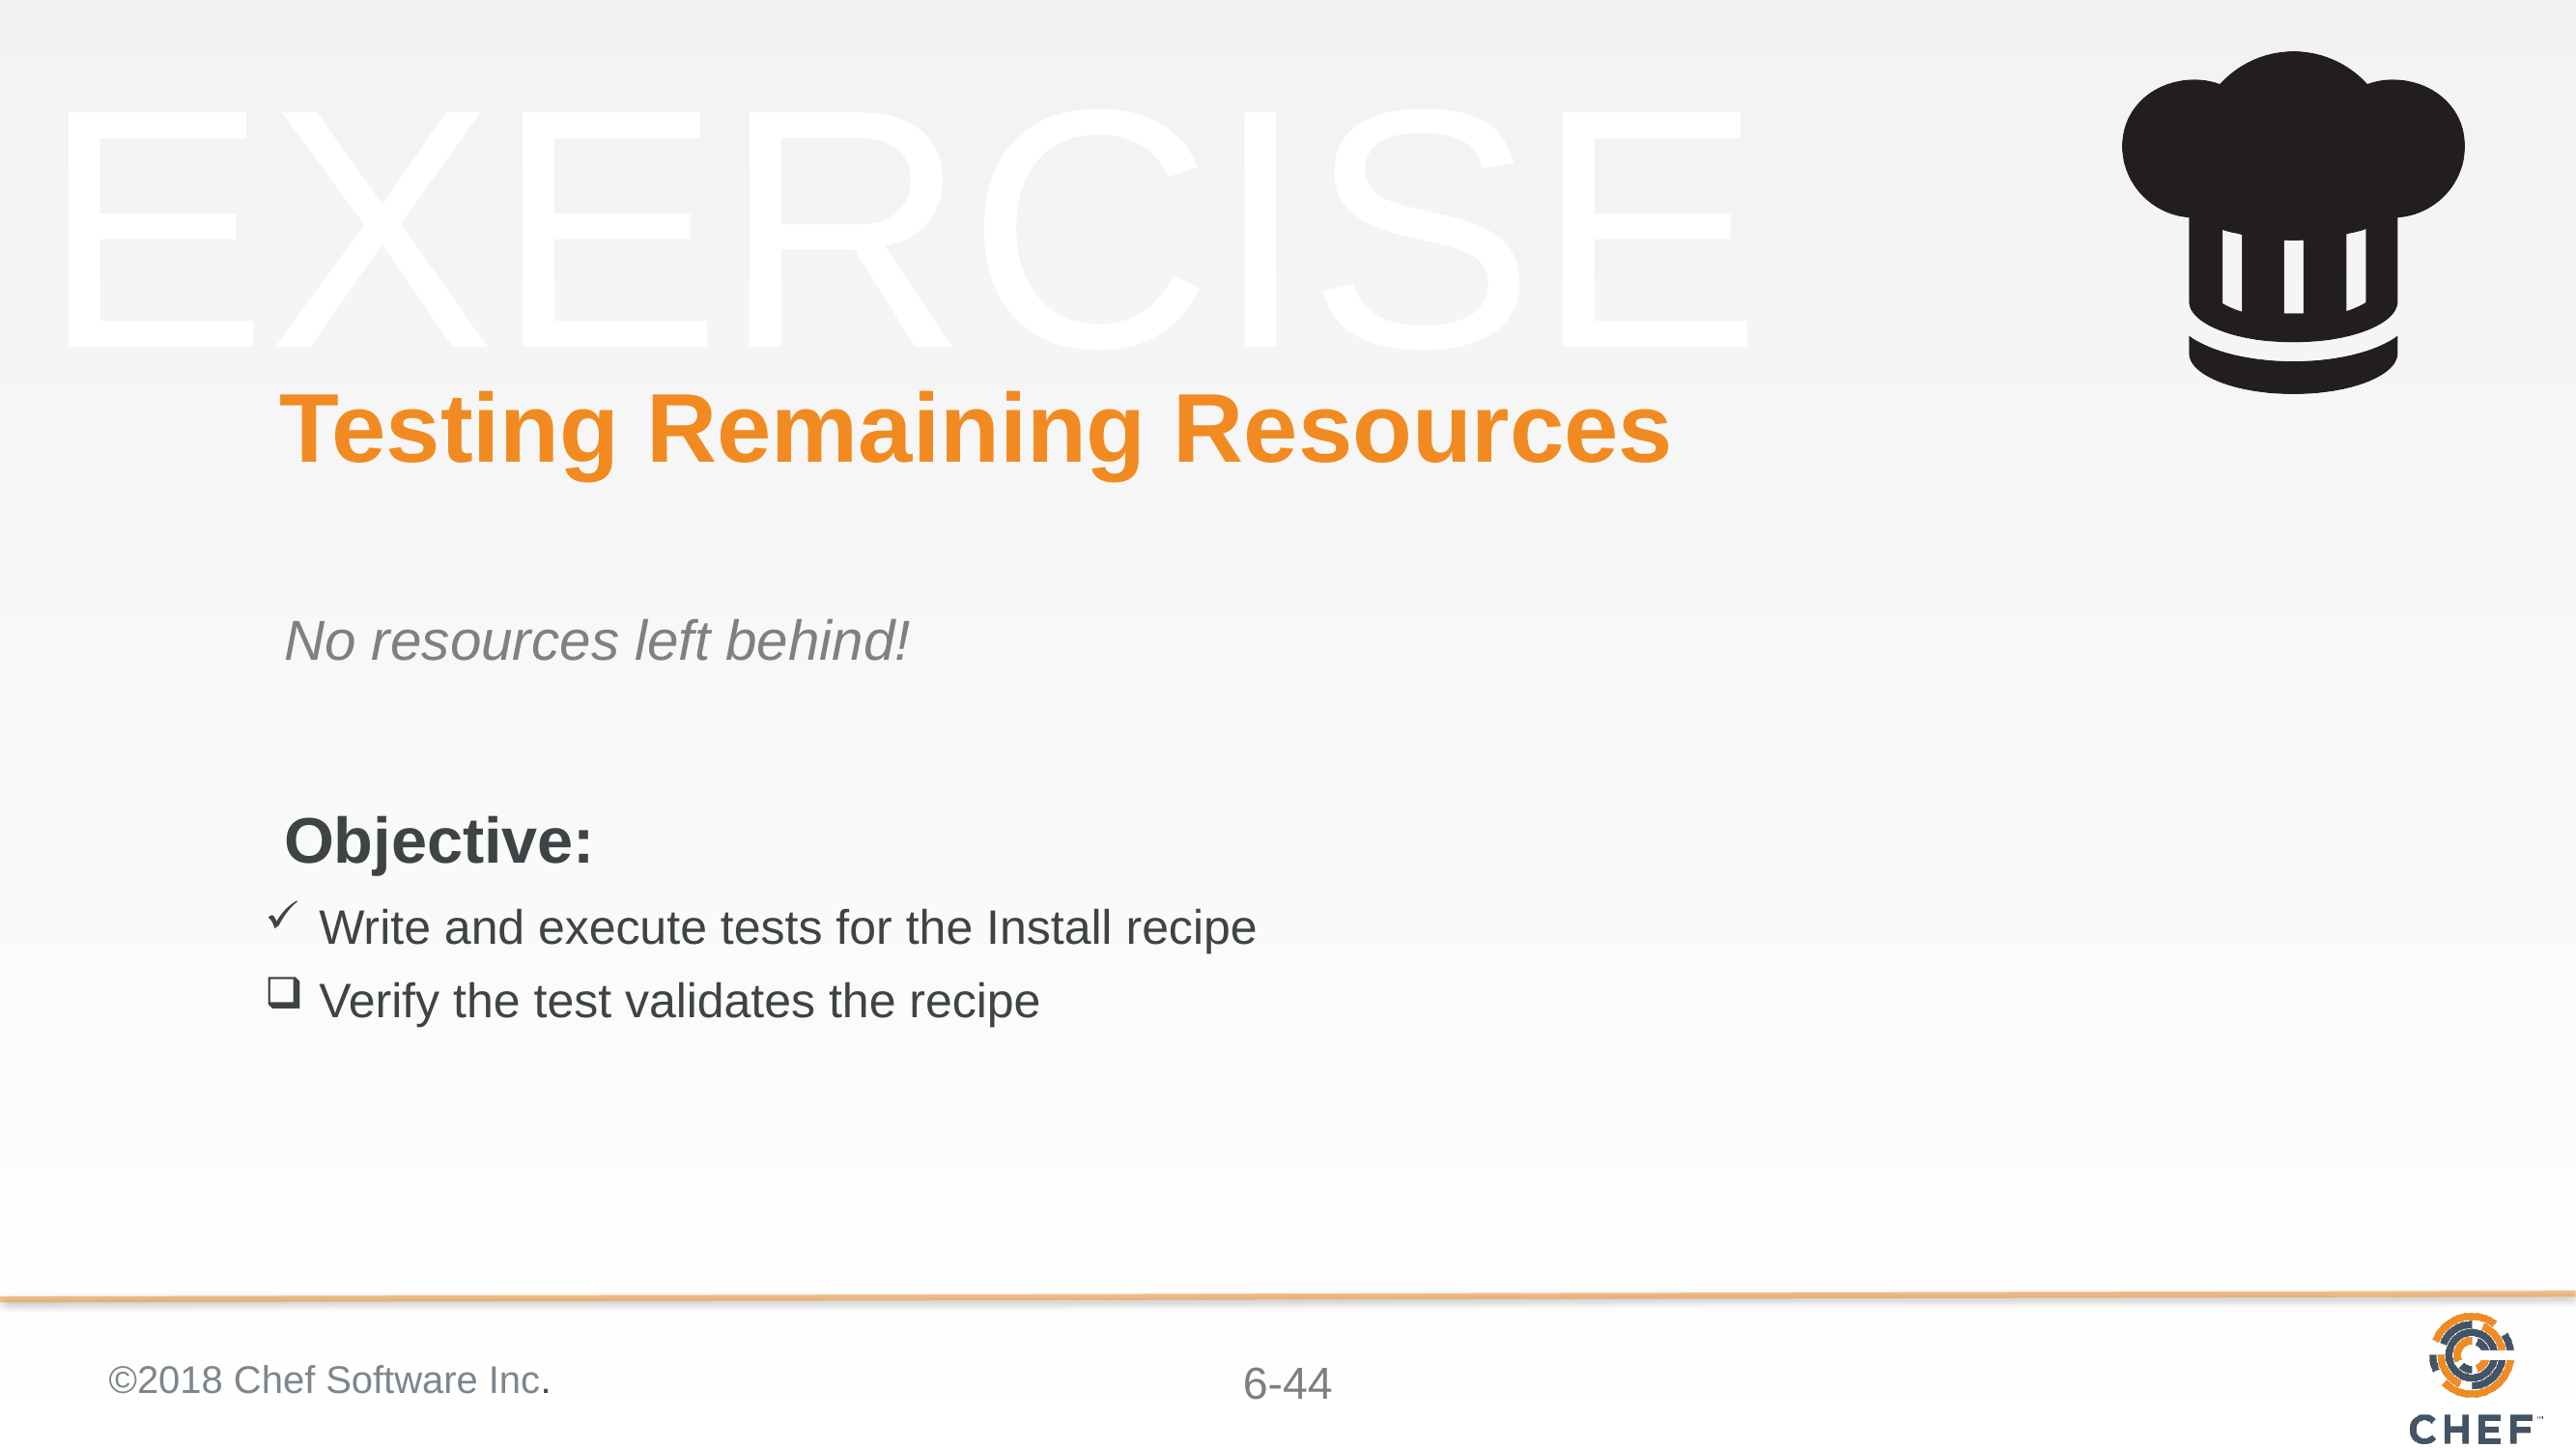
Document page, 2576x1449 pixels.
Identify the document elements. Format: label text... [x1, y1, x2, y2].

list No resources left behind! [265, 516, 2217, 759]
picture [2122, 51, 2465, 399]
list Write and execute tests for the Install recipe Verify the test validates the recipe [265, 895, 2217, 1284]
picture [2399, 1297, 2551, 1449]
title Testing Remaining Resources [265, 363, 2217, 498]
